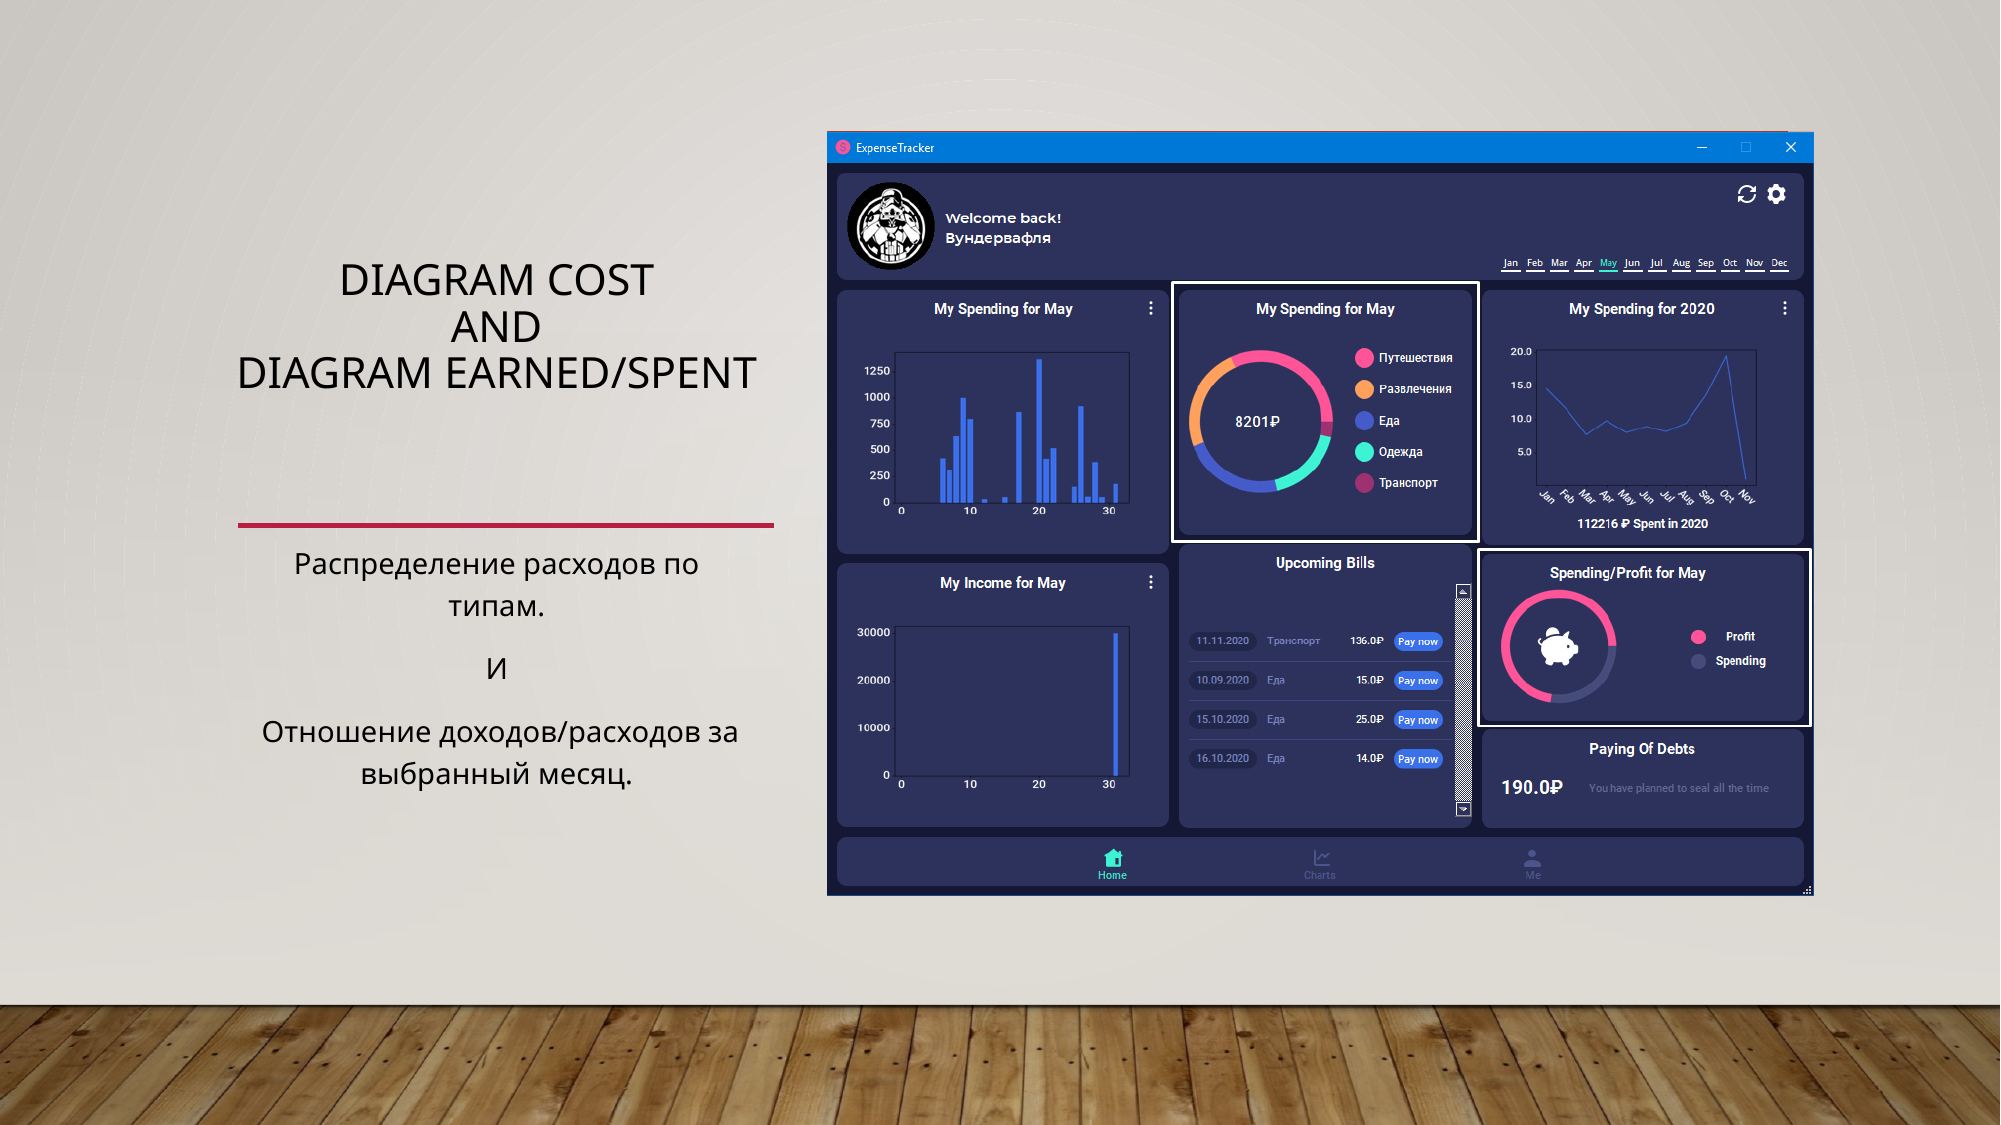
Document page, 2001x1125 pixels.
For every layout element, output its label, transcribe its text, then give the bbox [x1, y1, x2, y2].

title Diagram cost and Diagram Earned/Spent [186, 248, 808, 406]
list Распределение расходов по типам. И Отношение доходов/расходов за выбранный месяц. [228, 530, 766, 808]
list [827, 130, 1814, 896]
picture [0, 1005, 2000, 1125]
